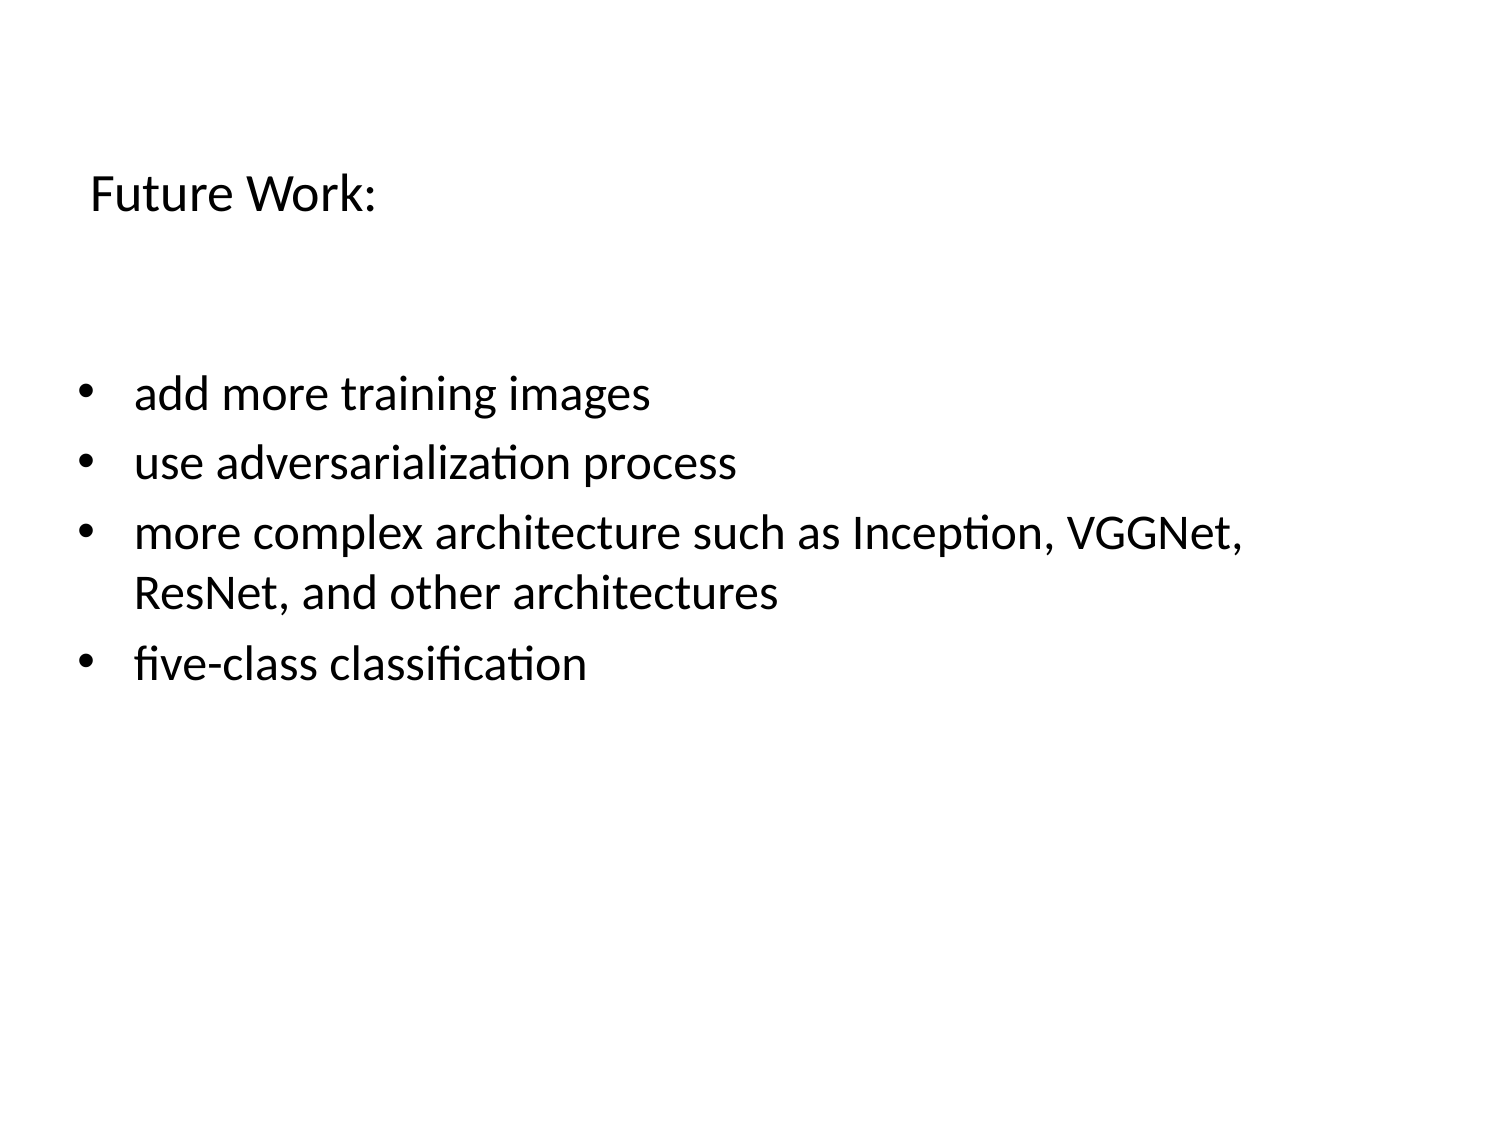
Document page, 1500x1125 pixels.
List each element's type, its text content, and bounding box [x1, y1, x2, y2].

list add more training images use adversarialization process more complex architecture such as Inception, VGGNet, ResNet, and other architectures five-class classification [62, 212, 1413, 875]
title Future Work: [75, 149, 1425, 230]
